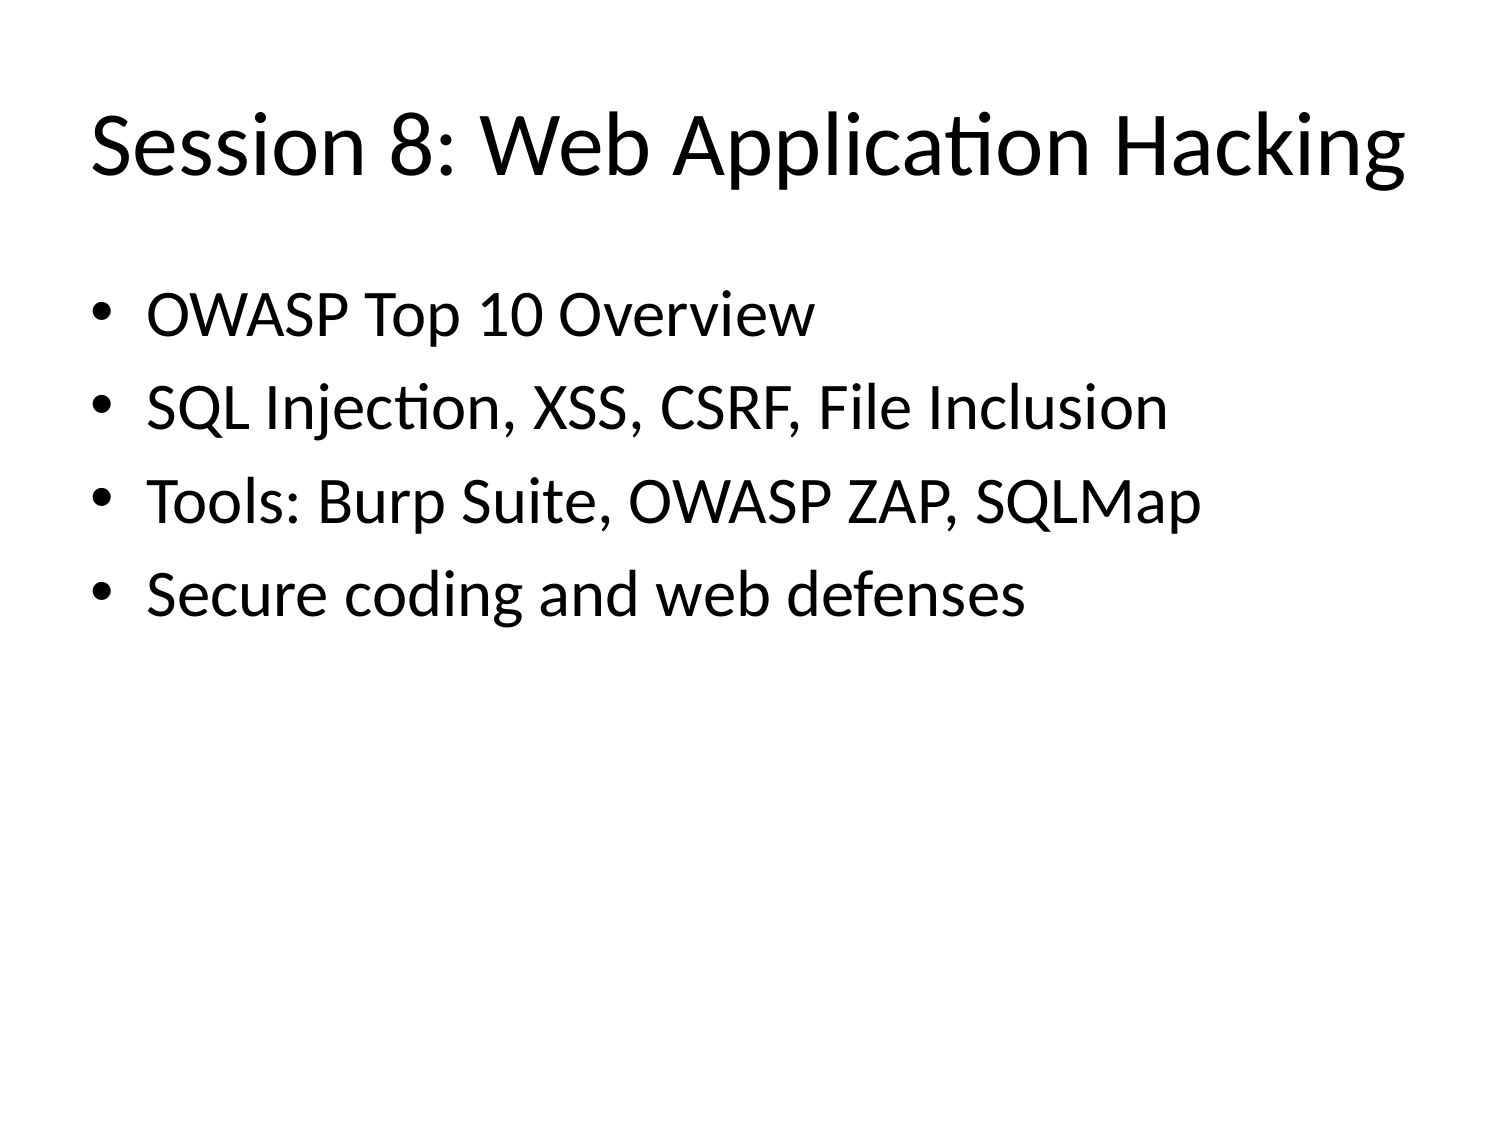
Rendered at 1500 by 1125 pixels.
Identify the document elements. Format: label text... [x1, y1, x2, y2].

list OWASP Top 10 Overview SQL Injection, XSS, CSRF, File Inclusion Tools: Burp Suite, OWASP ZAP, SQLMap Secure coding and web defenses [75, 262, 1425, 1005]
title Session 8: Web Application Hacking [75, 45, 1425, 233]
